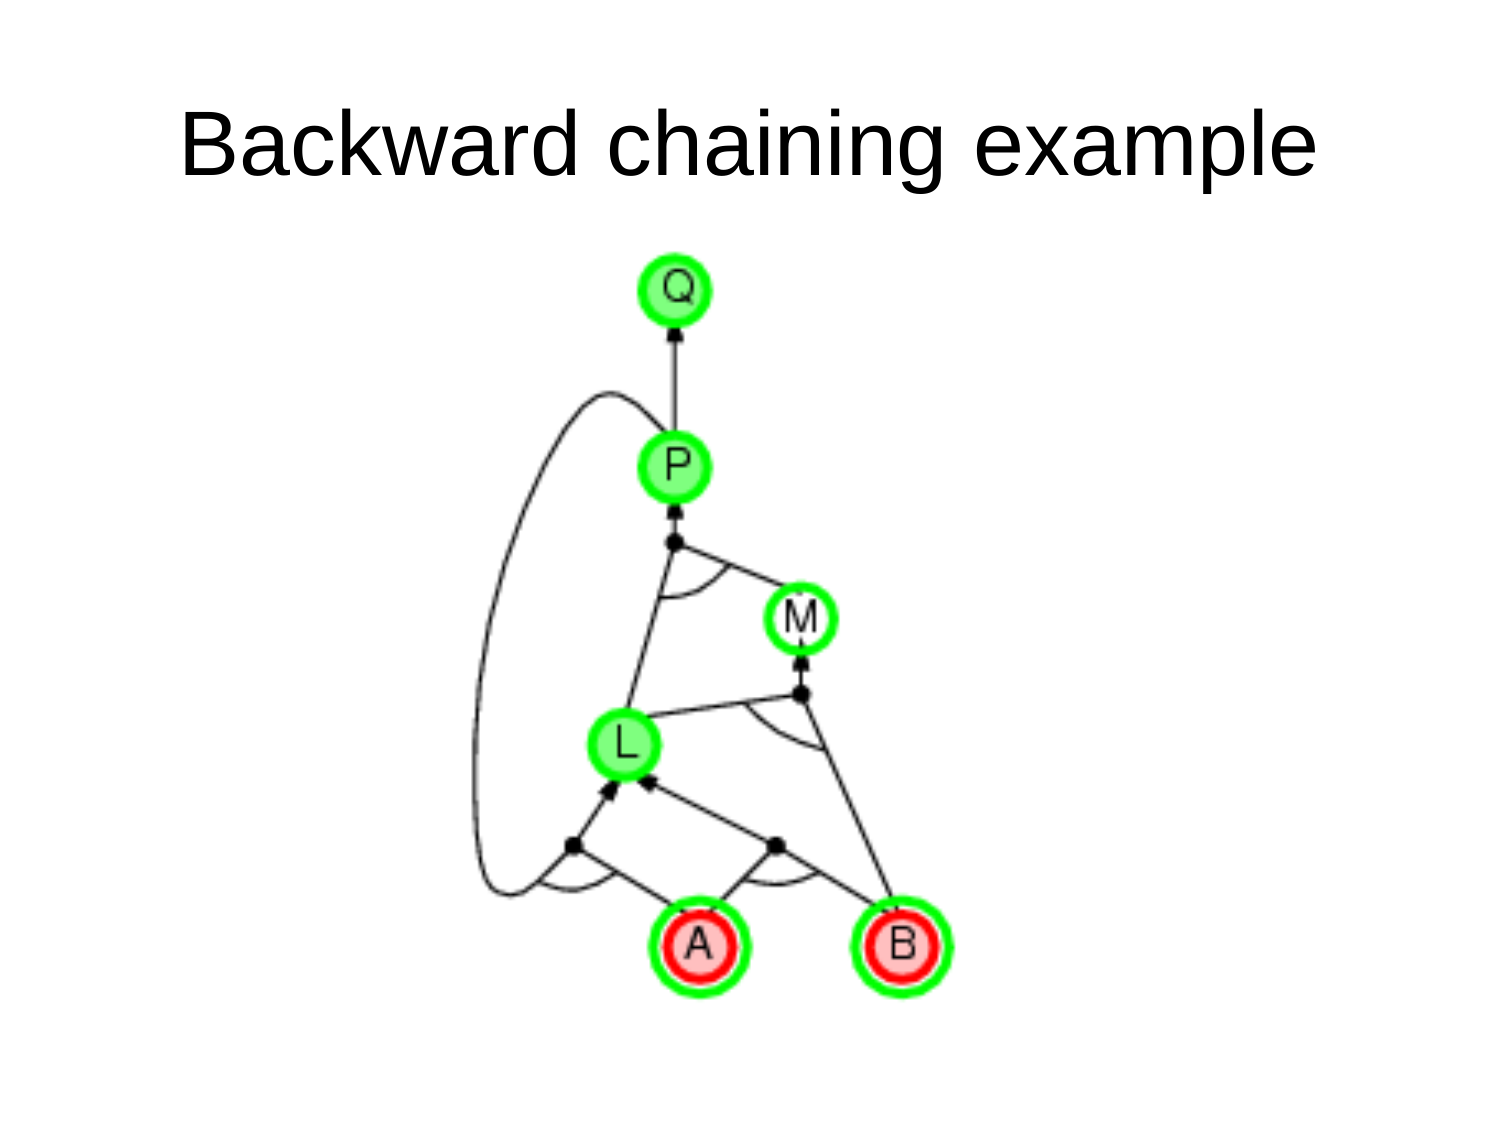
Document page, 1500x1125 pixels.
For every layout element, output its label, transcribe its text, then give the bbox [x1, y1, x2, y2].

picture [437, 237, 959, 1013]
title Backward chaining example [75, 45, 1425, 233]
